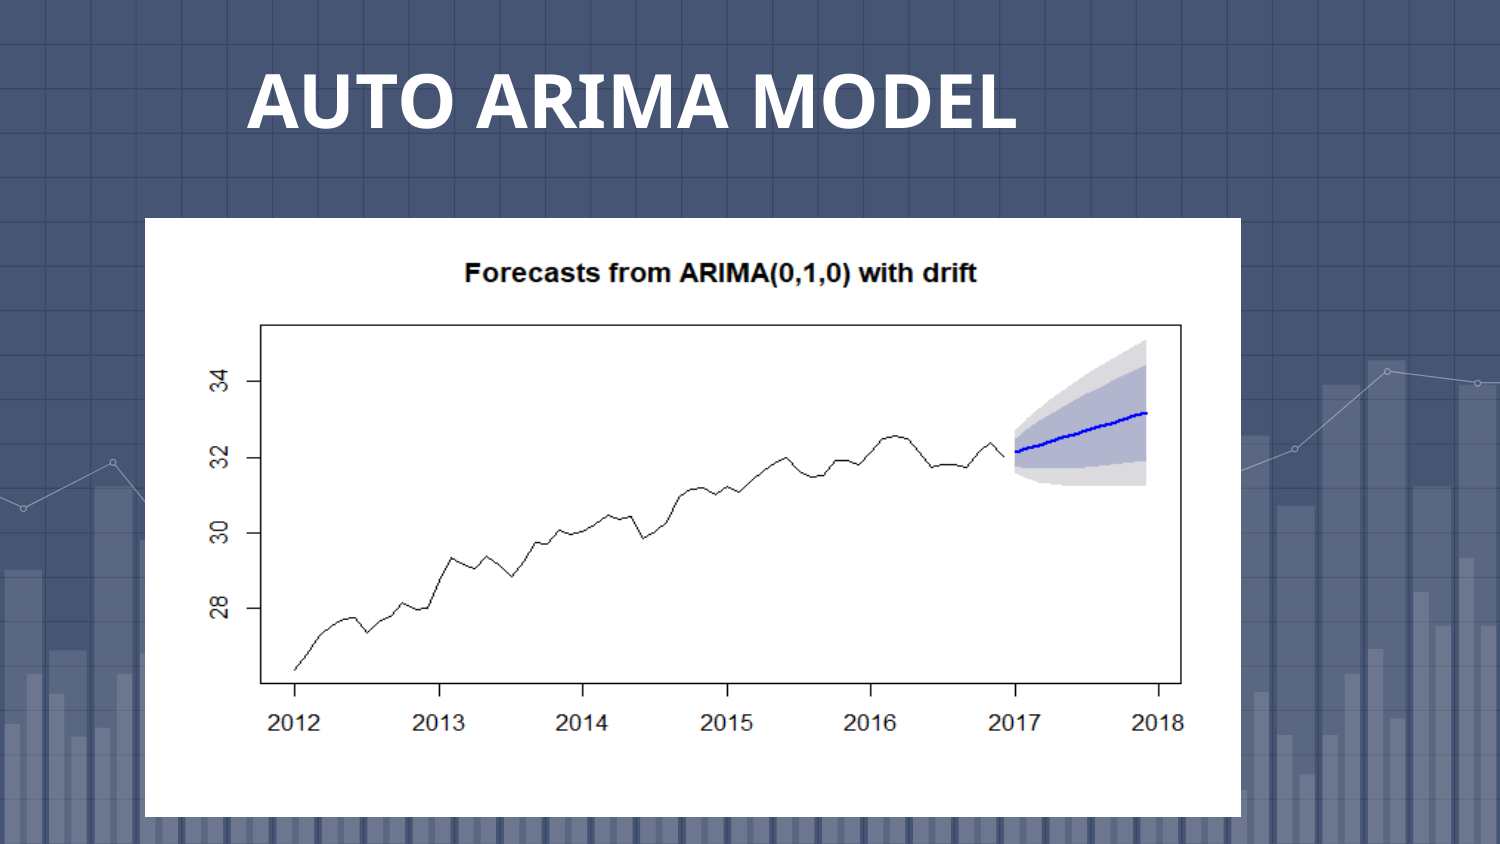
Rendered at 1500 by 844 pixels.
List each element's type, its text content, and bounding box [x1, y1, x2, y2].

title AUTO ARIMA MODEL [232, 38, 1500, 380]
picture [144, 218, 1242, 818]
